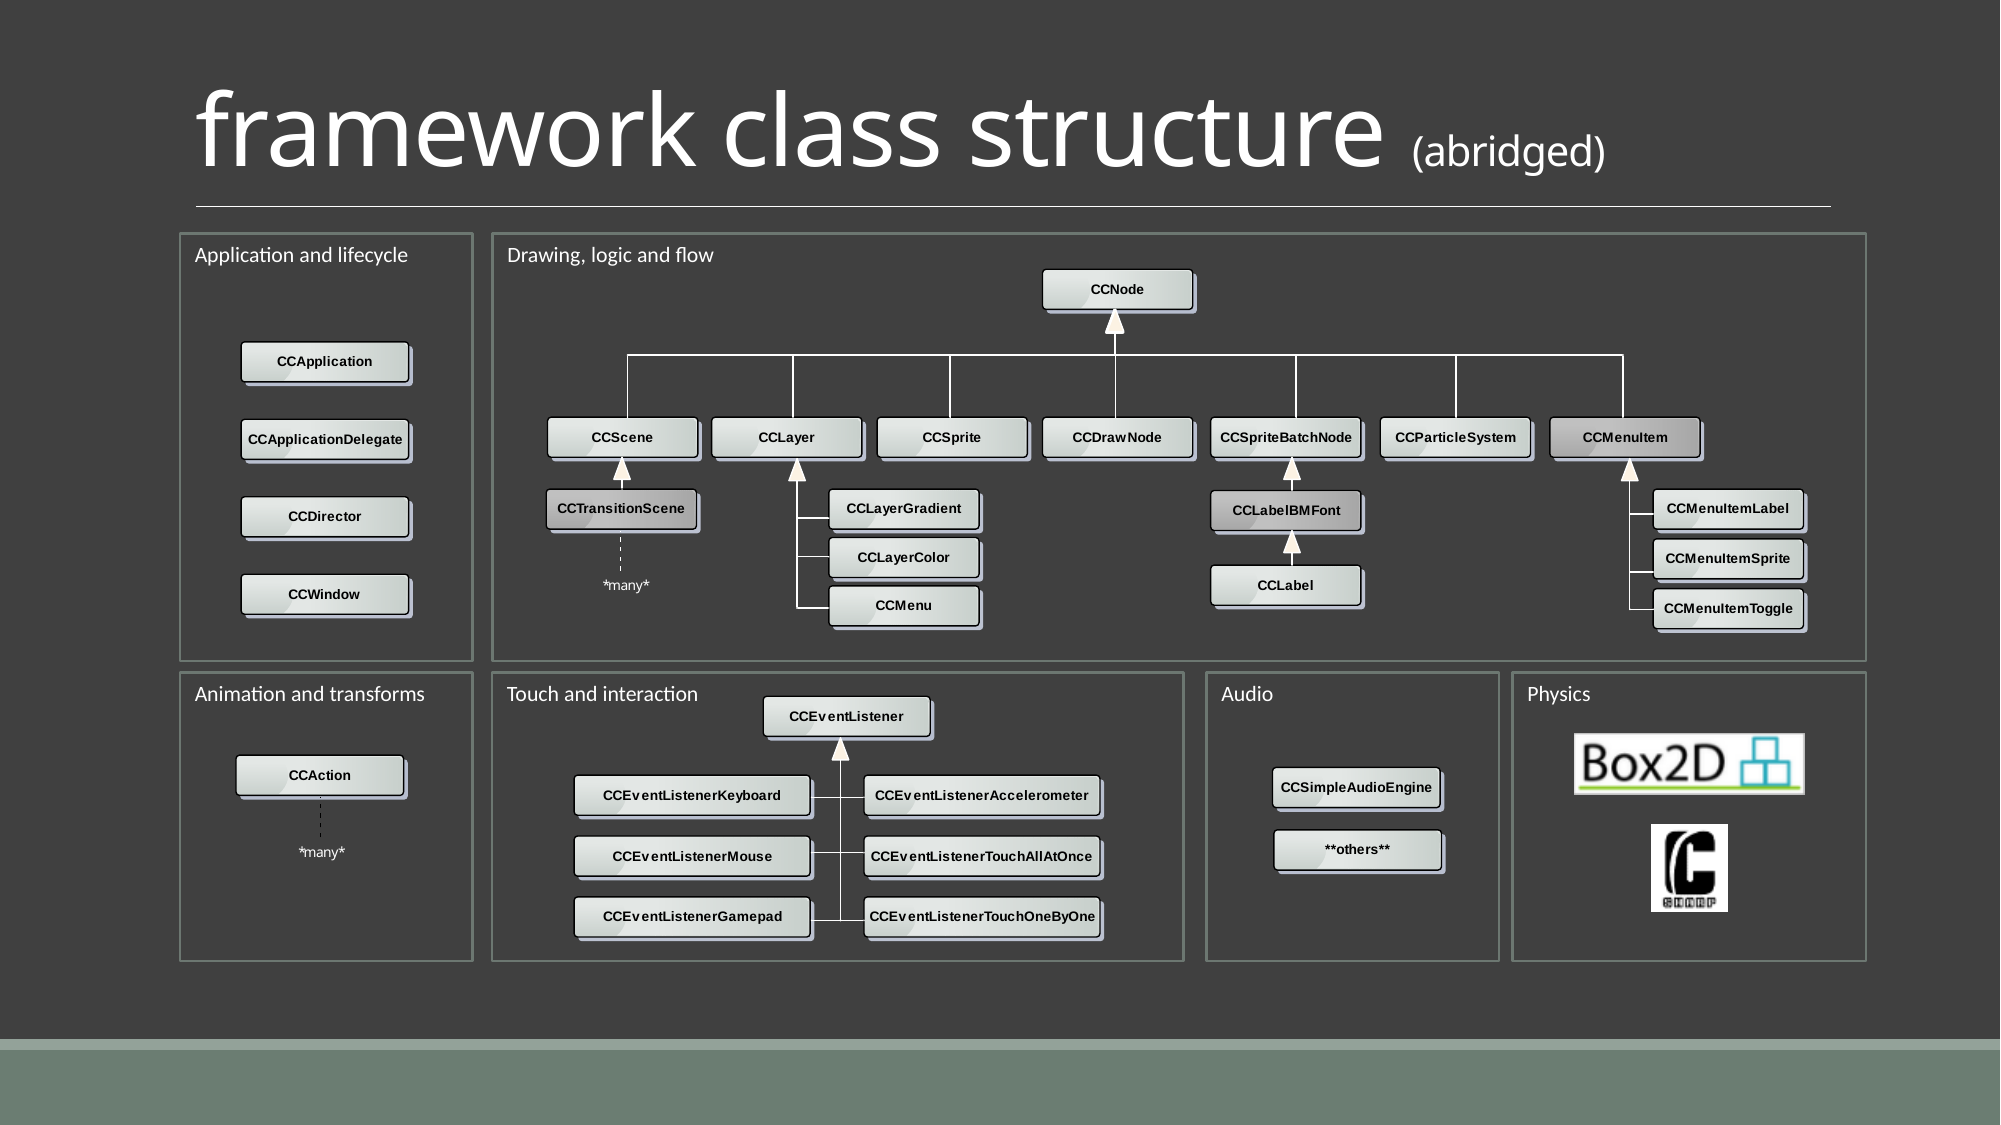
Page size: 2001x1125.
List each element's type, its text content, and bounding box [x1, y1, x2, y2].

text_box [491, 671, 1185, 962]
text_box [491, 233, 1867, 662]
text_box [1206, 671, 1500, 962]
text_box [179, 671, 473, 962]
title framework class structure (abridged) [180, 47, 1830, 195]
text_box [179, 233, 473, 662]
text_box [1512, 671, 1867, 962]
